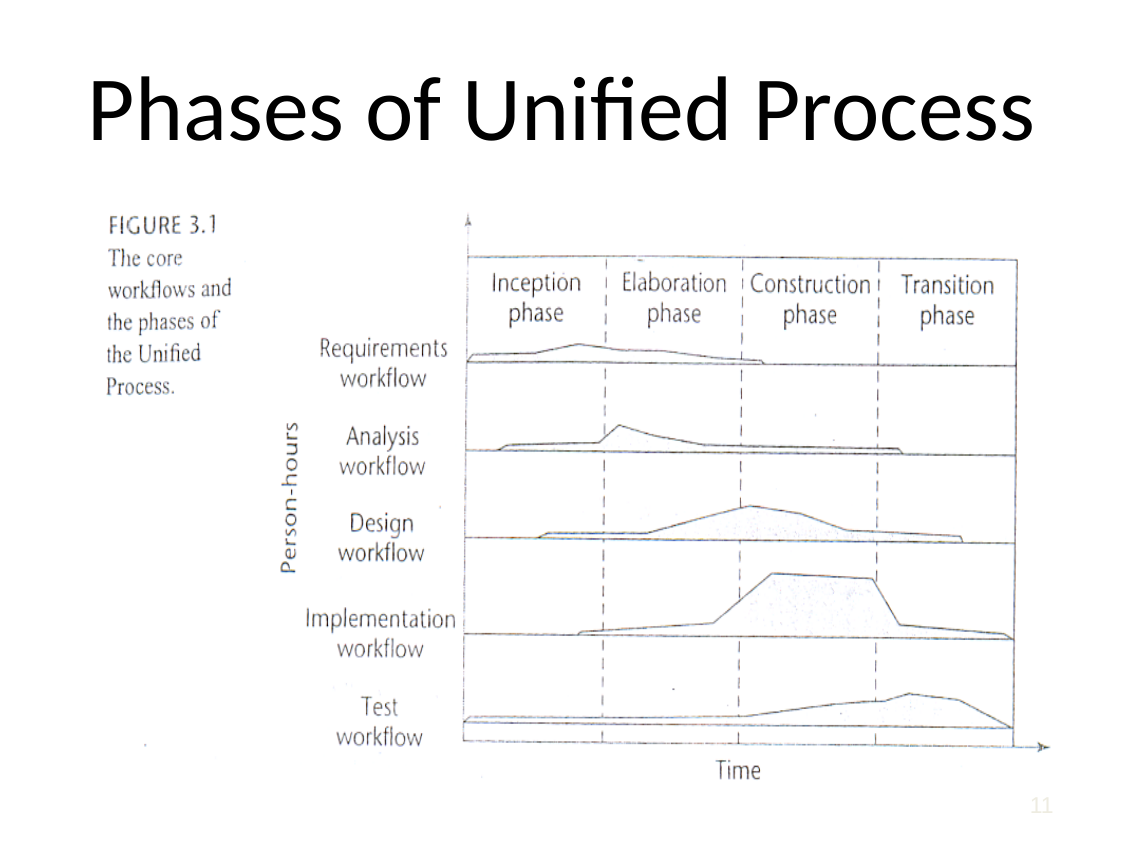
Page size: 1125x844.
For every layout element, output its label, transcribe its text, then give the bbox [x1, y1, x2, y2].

title Phases of Unified Process [56, 33, 1069, 175]
picture [102, 196, 1060, 798]
slide_number 11 [806, 782, 1069, 827]
